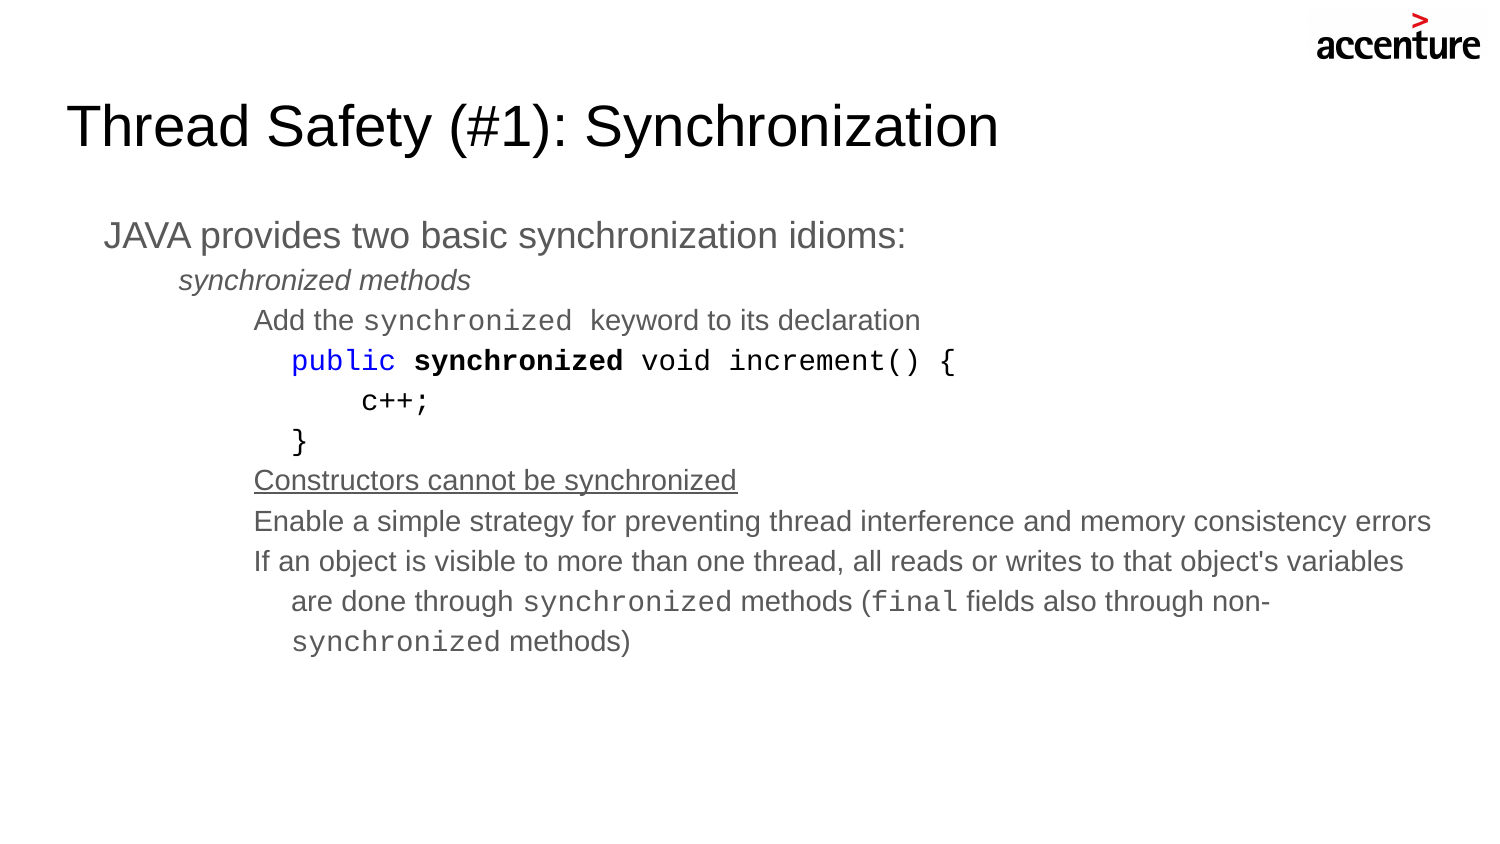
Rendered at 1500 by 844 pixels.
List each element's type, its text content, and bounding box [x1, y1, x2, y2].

picture [1306, 7, 1489, 62]
list JAVA provides two basic synchronization idioms: synchronized methods Add the synchronized keyword to its declaration public synchronized void increment() { c++; } Constructors cannot be synchronized Enable a simple strategy for preventing thread interference and memory consistency errors If an object is visible to more than one thread, all reads or writes to that object's variables are done through synchronized methods (final fields also through non-synchronized methods) [51, 189, 1449, 750]
title Thread Safety (#1): Synchronization [51, 72, 1449, 167]
